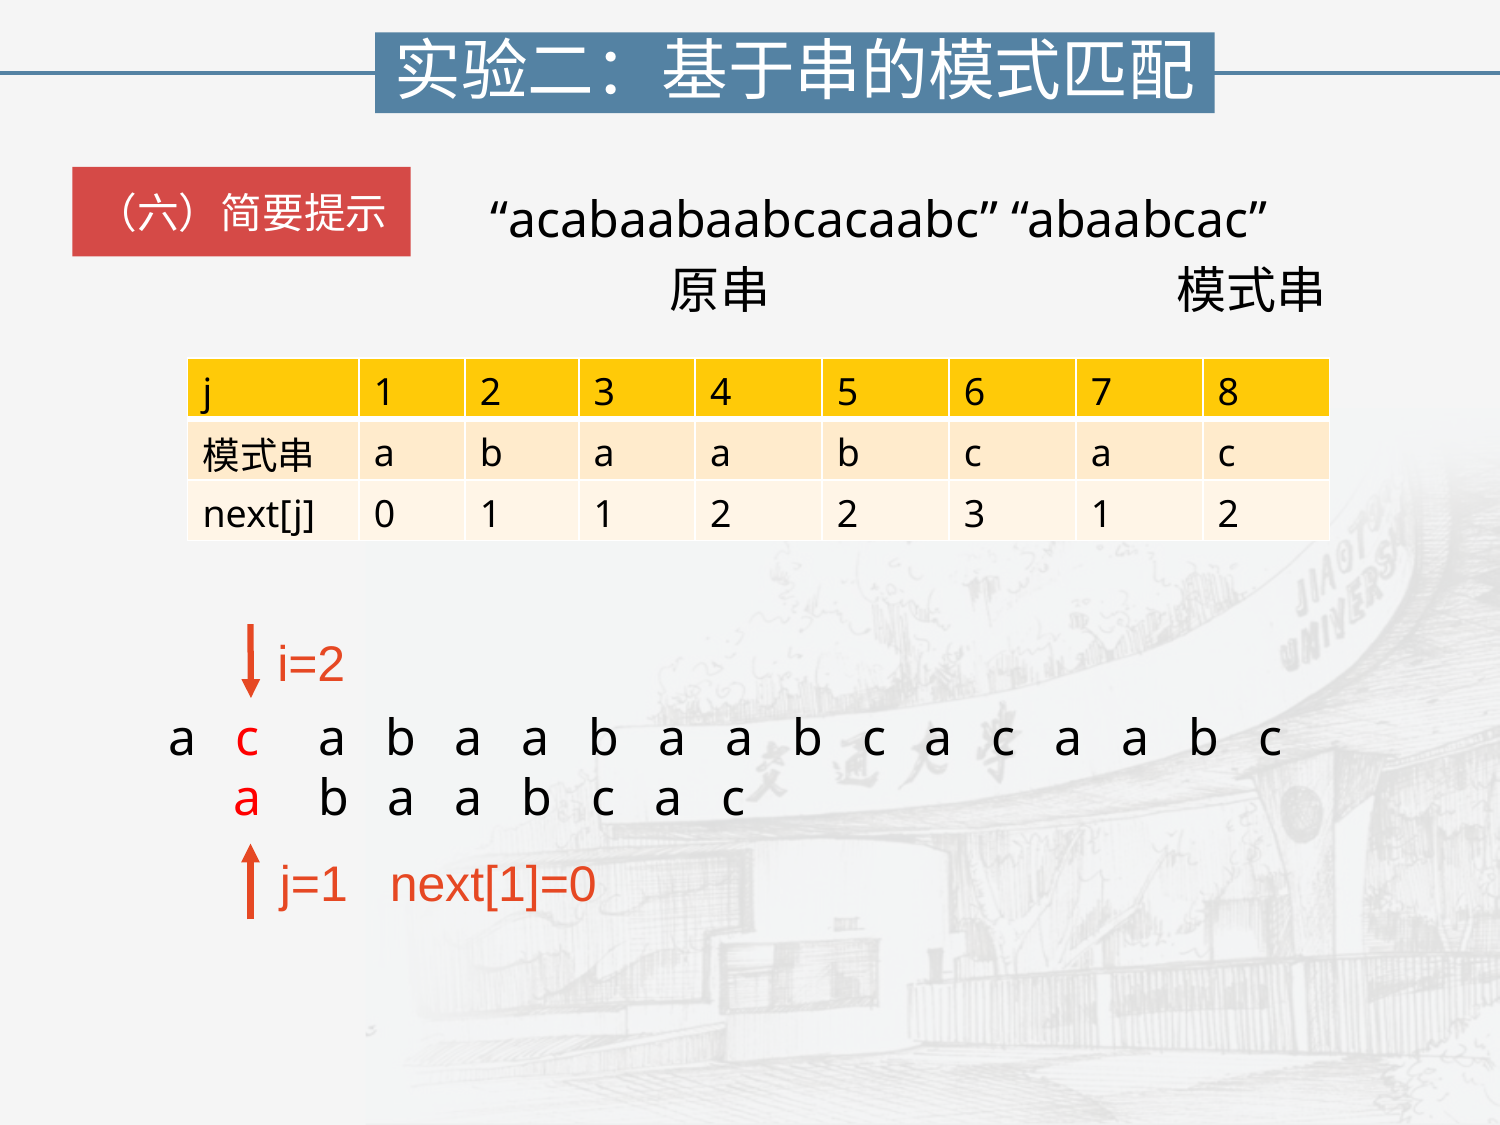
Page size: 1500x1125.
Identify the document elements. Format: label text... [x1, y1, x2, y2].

table_cell a [696, 422, 821, 479]
text_box j=1 next[1]=0 [265, 843, 613, 919]
table_header 5 [823, 359, 948, 416]
table_cell 1 [580, 481, 694, 540]
table_header 4 [696, 359, 821, 416]
table_cell c [950, 422, 1075, 479]
text_box i=2 [262, 624, 361, 699]
table_header 3 [580, 359, 694, 416]
text_box “acabaabaabcacaabc” “abaabcac” [475, 173, 1386, 255]
table_header j [188, 359, 358, 416]
text_box 模式串 [1161, 244, 1413, 326]
table_cell b [823, 422, 948, 479]
table_cell 2 [823, 481, 948, 540]
table_header 1 [360, 359, 464, 416]
table_header 6 [950, 359, 1075, 416]
table_cell c [1204, 422, 1329, 479]
table_cell 模式串 [188, 422, 358, 479]
table_cell 2 [696, 481, 821, 540]
table_cell a [580, 422, 694, 479]
text_box 原串 [655, 244, 844, 326]
table_header 8 [1204, 359, 1329, 416]
table_cell b [466, 422, 578, 479]
text_box a c a b a a b a a b c a c a a b c a b a a b c a c [153, 697, 1404, 833]
table_header 7 [1077, 359, 1202, 416]
table_cell a [360, 422, 464, 479]
table_header 2 [466, 359, 578, 416]
text_box 实验二：基于串的模式匹配 [375, 32, 1215, 114]
table_cell 1 [466, 481, 578, 540]
text_box （六）简要提示 [71, 166, 412, 257]
table_cell 3 [950, 481, 1075, 540]
table_cell a [1077, 422, 1202, 479]
table_cell 2 [1204, 481, 1329, 540]
table_cell next[j] [188, 481, 358, 540]
table_cell 0 [360, 481, 464, 540]
table_cell 1 [1077, 481, 1202, 540]
